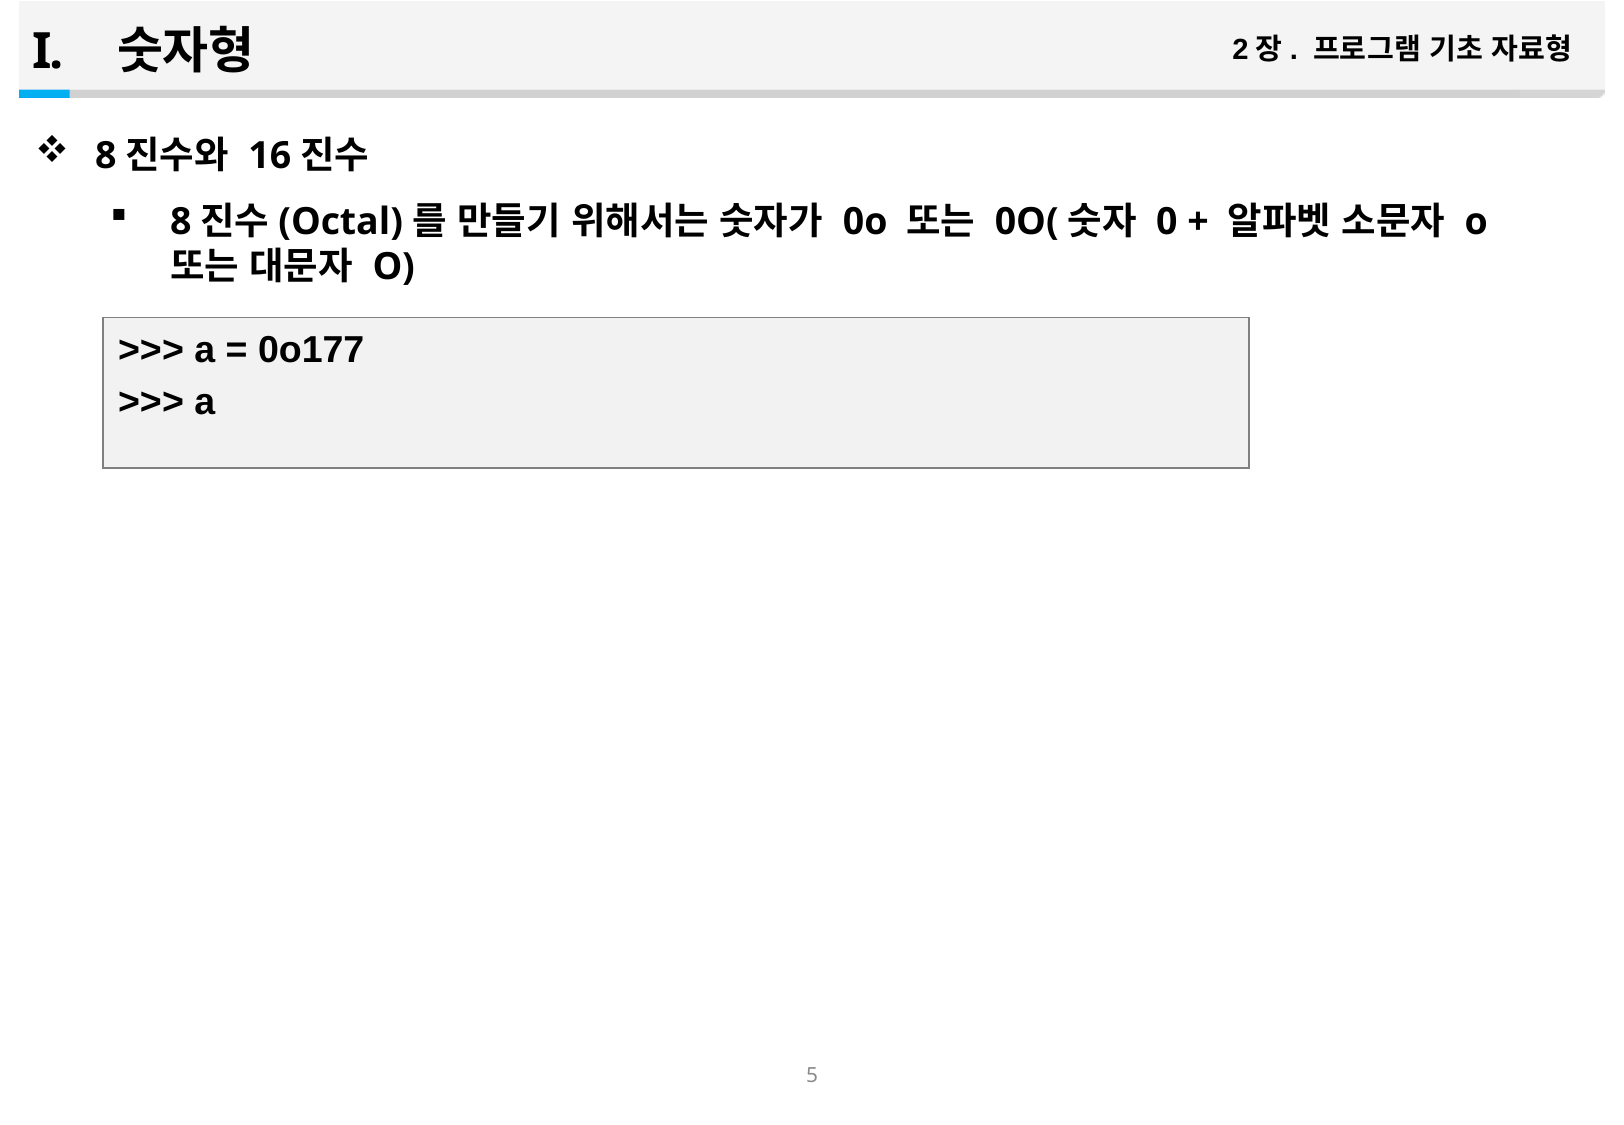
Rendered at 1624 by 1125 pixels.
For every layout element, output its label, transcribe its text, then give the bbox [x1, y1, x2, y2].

text_box 8진수와 16진수 8진수(Octal)를 만들기 위해서는 숫자가 0o 또는 0O(숫자 0 + 알파벳 소문자 o 또는 대문자 O) [20, 124, 1602, 295]
text_box >>> a = 0o177 >>> a [103, 317, 1250, 468]
slide_number 4 [622, 1045, 1002, 1106]
list 숫자형 [17, 11, 1167, 85]
text_box 2장. 프로그램 기초 자료형 [1217, 22, 1596, 73]
picture [19, 1, 1605, 98]
